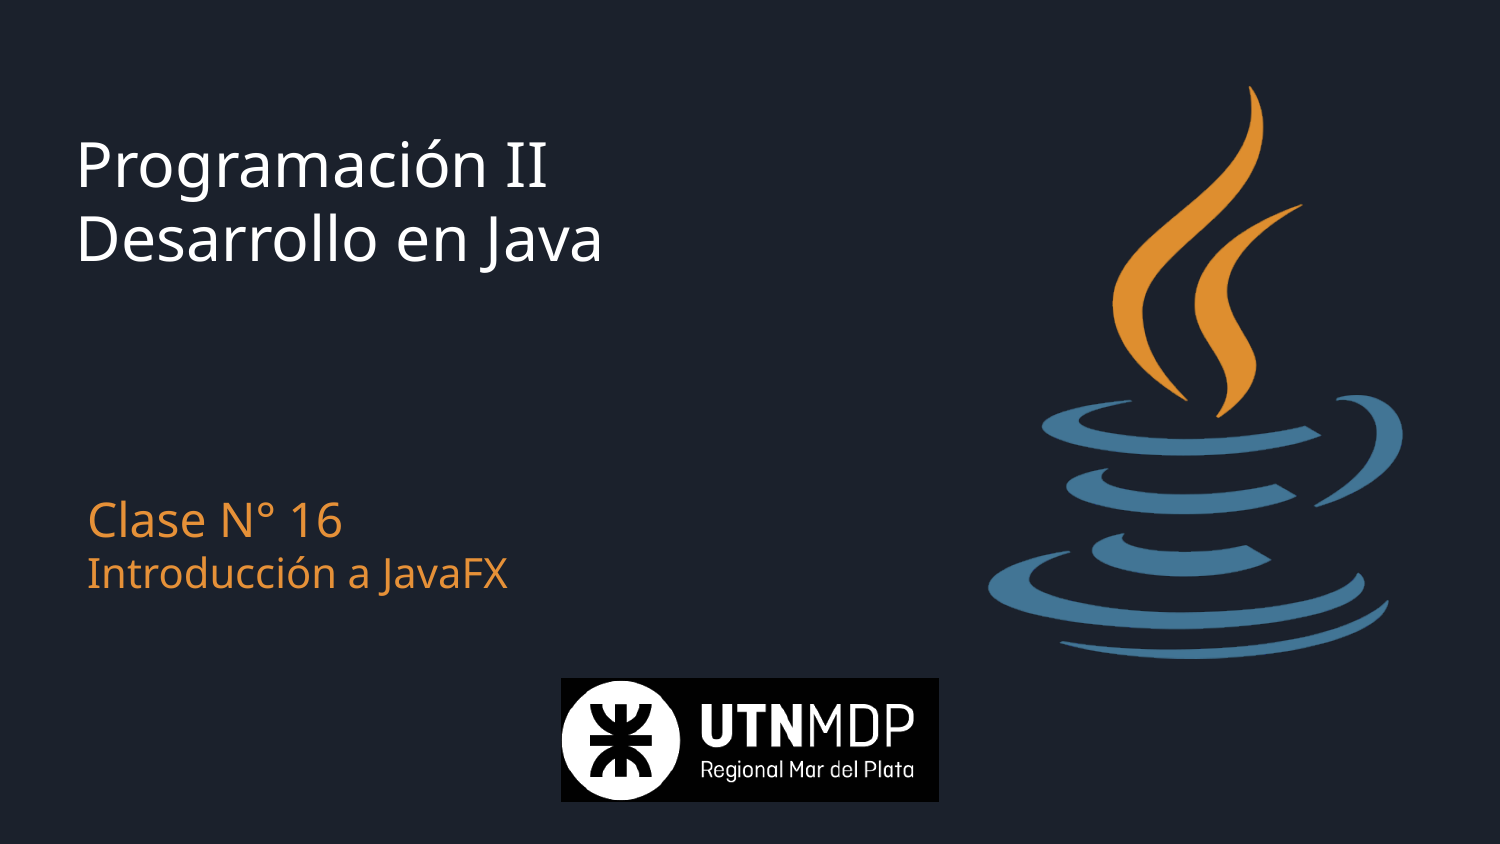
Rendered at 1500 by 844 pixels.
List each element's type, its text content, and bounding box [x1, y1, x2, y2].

title Programación II Desarrollo en Java [60, 109, 878, 298]
picture [560, 678, 939, 802]
text_box Clase N° 16 Introducción a JavaFX [72, 474, 903, 612]
picture [908, 85, 1482, 659]
